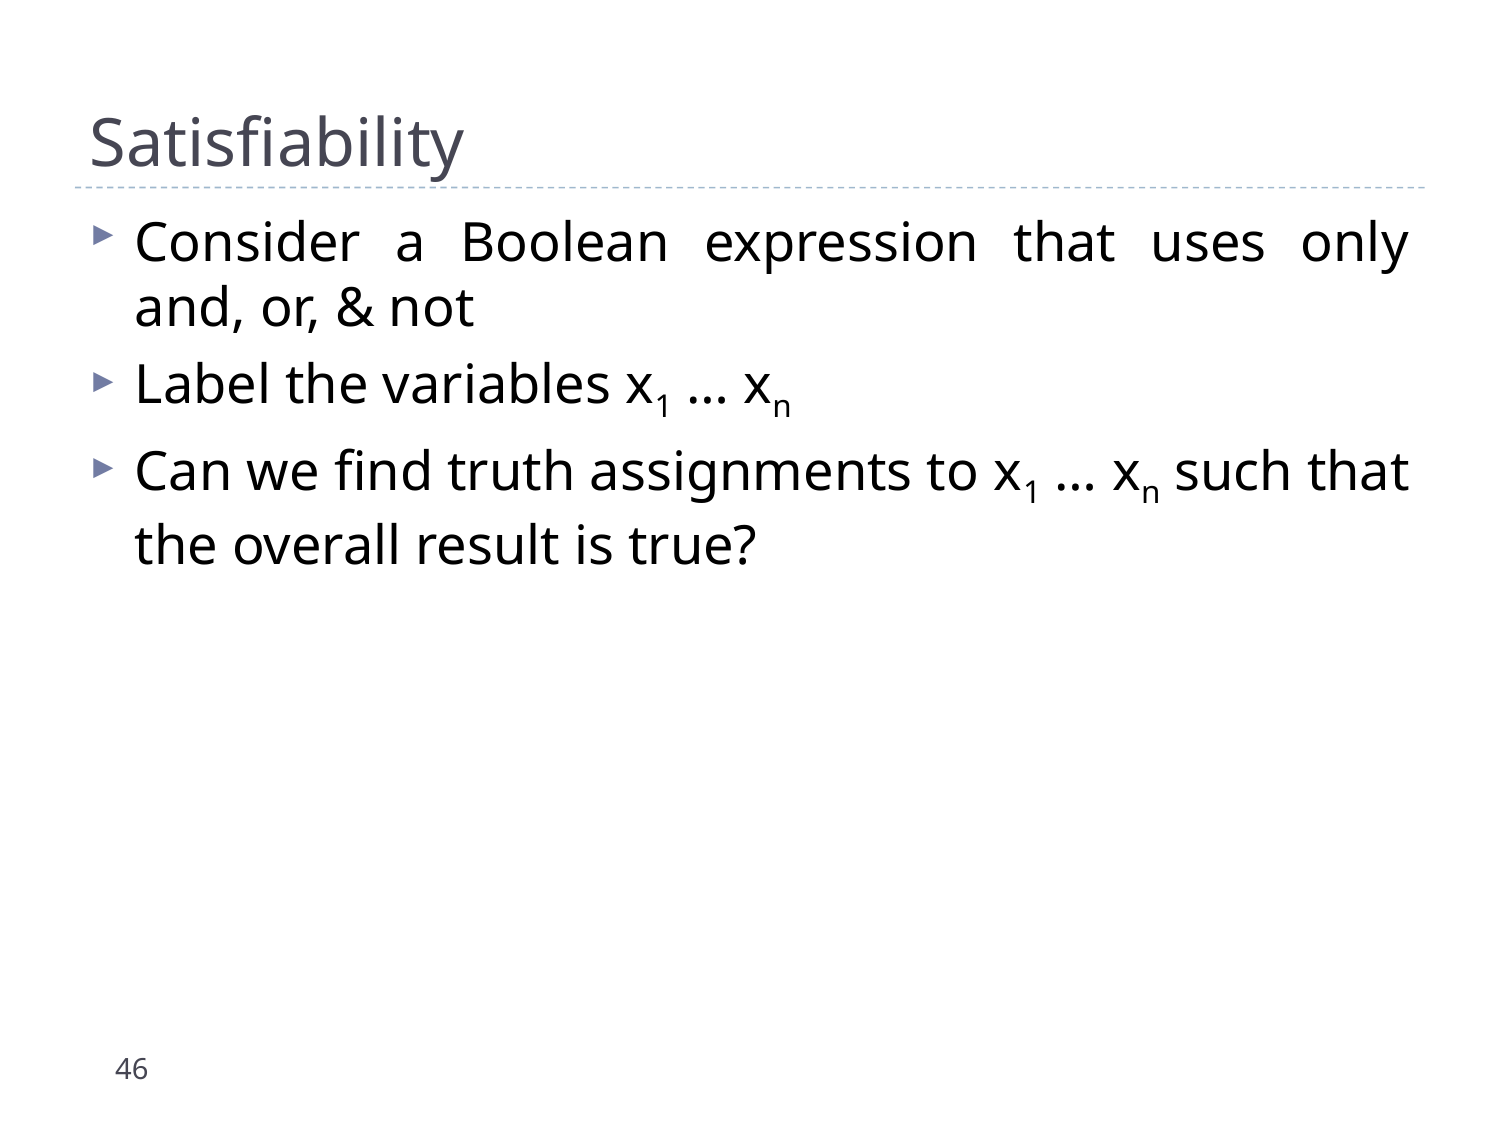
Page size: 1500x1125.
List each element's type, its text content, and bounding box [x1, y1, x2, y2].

list Consider a Boolean expression that uses only and, or, & not Label the variables x1 … xn Can we find truth assignments to x1 … xn such that the overall result is true? [75, 200, 1425, 1010]
slide_number 46 [100, 1042, 426, 1103]
title Satisfiability [75, 24, 1425, 188]
